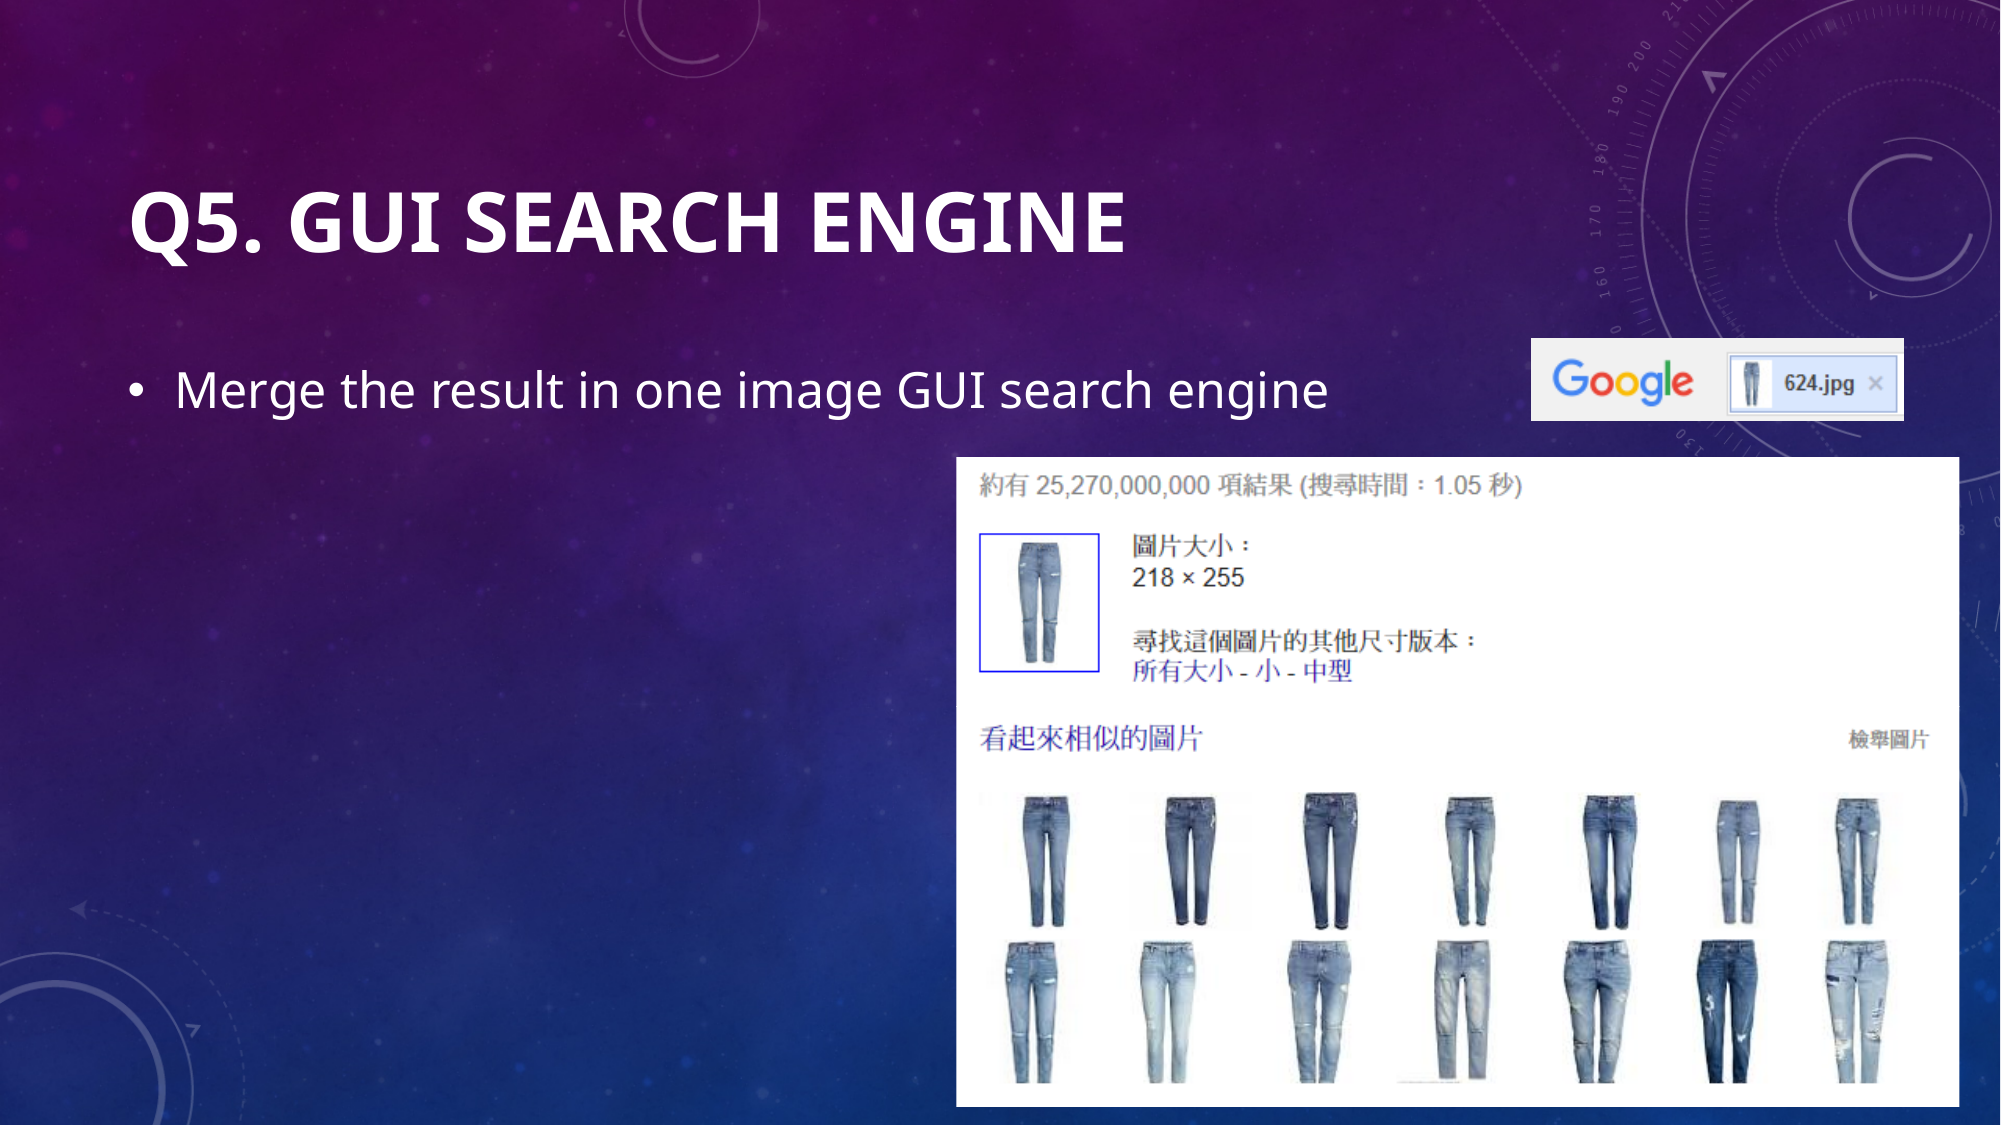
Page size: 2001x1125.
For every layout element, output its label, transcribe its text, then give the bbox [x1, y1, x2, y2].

picture [0, 0, 2001, 1125]
title Q5. GUI SEARCH ENGINE [112, 99, 1775, 339]
list Merge the result in one image GUI search engine [112, 351, 1775, 950]
